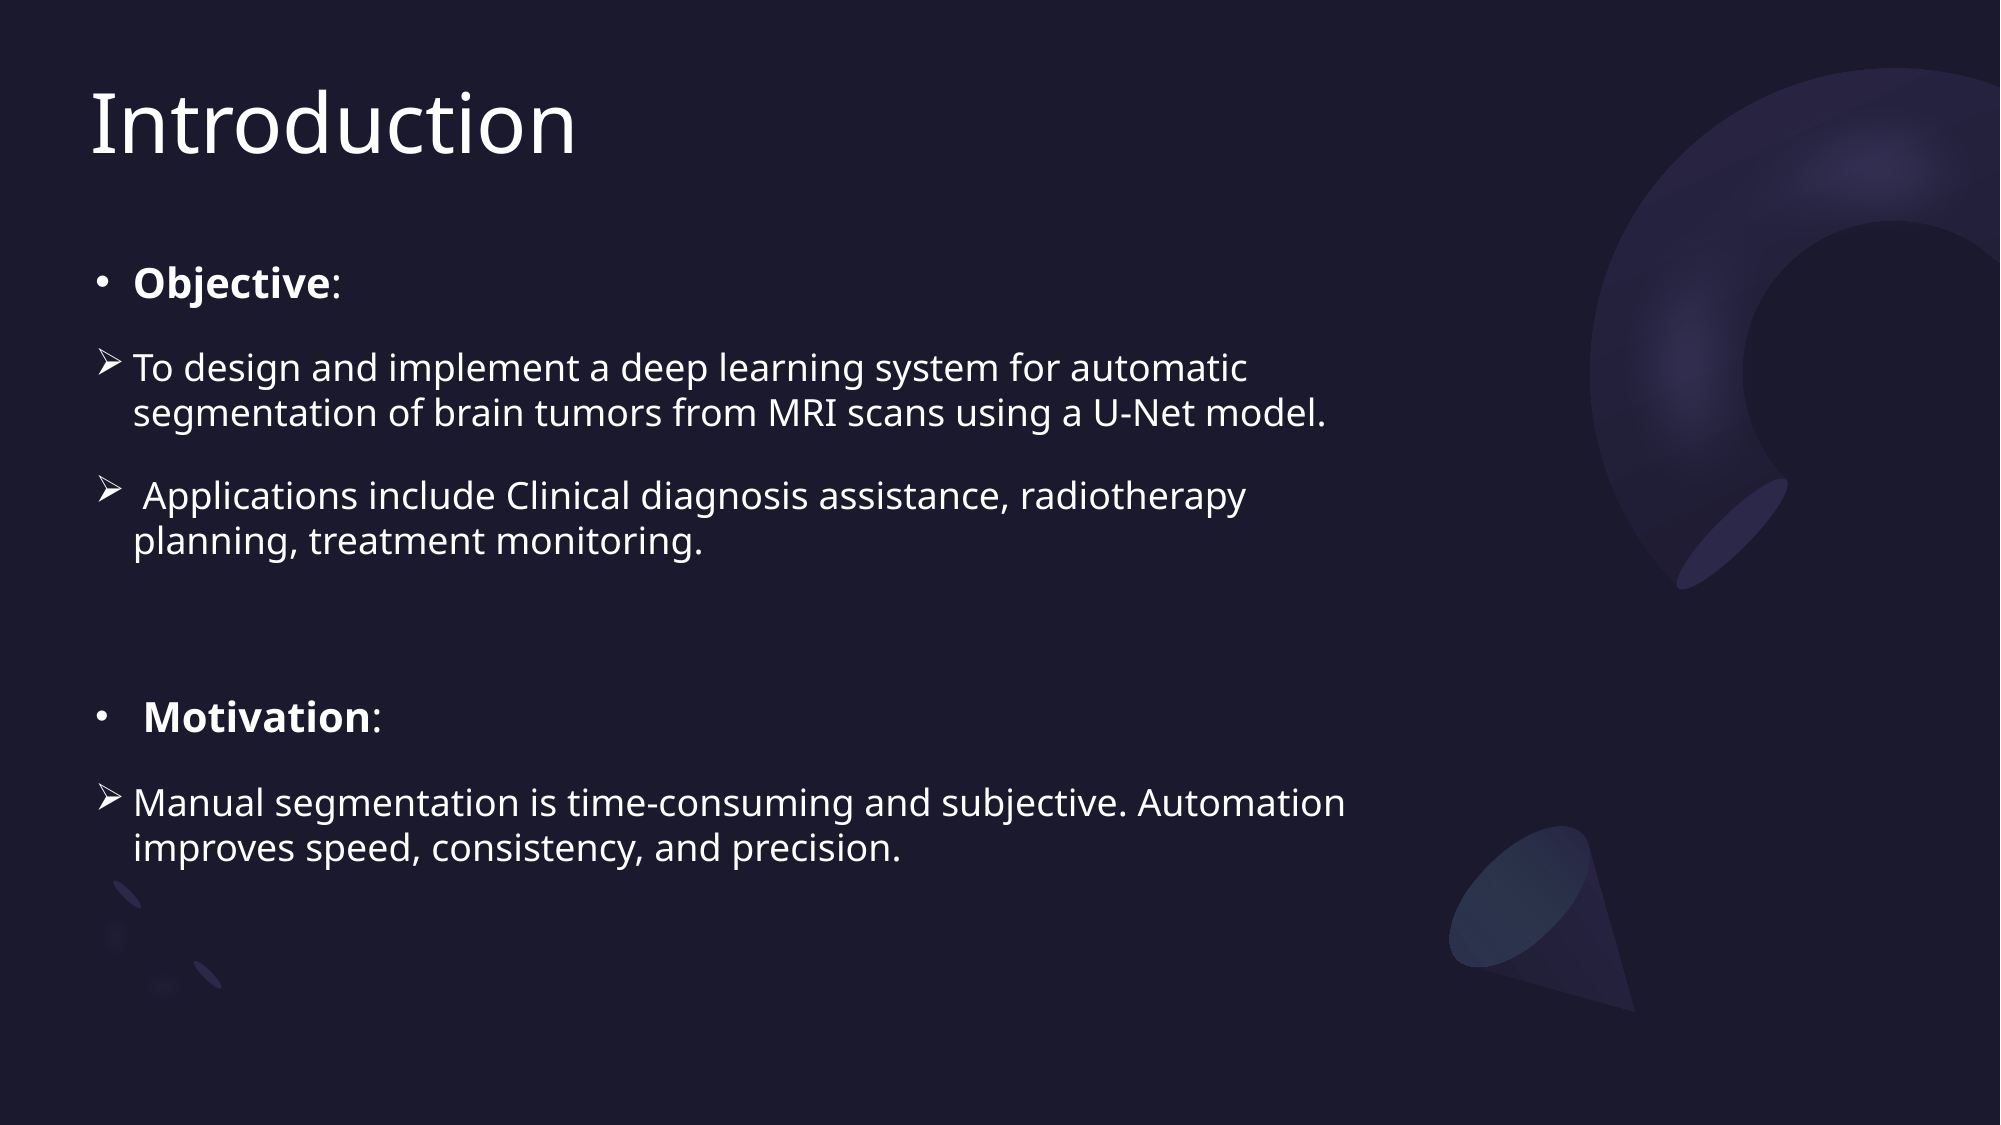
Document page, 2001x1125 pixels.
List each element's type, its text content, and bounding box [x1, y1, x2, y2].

list Objective: To design and implement a deep learning system for automatic segmentation of brain tumors from MRI scans using a U-Net model. Applications include Clinical diagnosis assistance, radiotherapy planning, treatment monitoring. Motivation: Manual segmentation is time-consuming and subjective. Automation improves speed, consistency, and precision. [95, 251, 1397, 998]
title Introduction [90, 81, 1397, 320]
